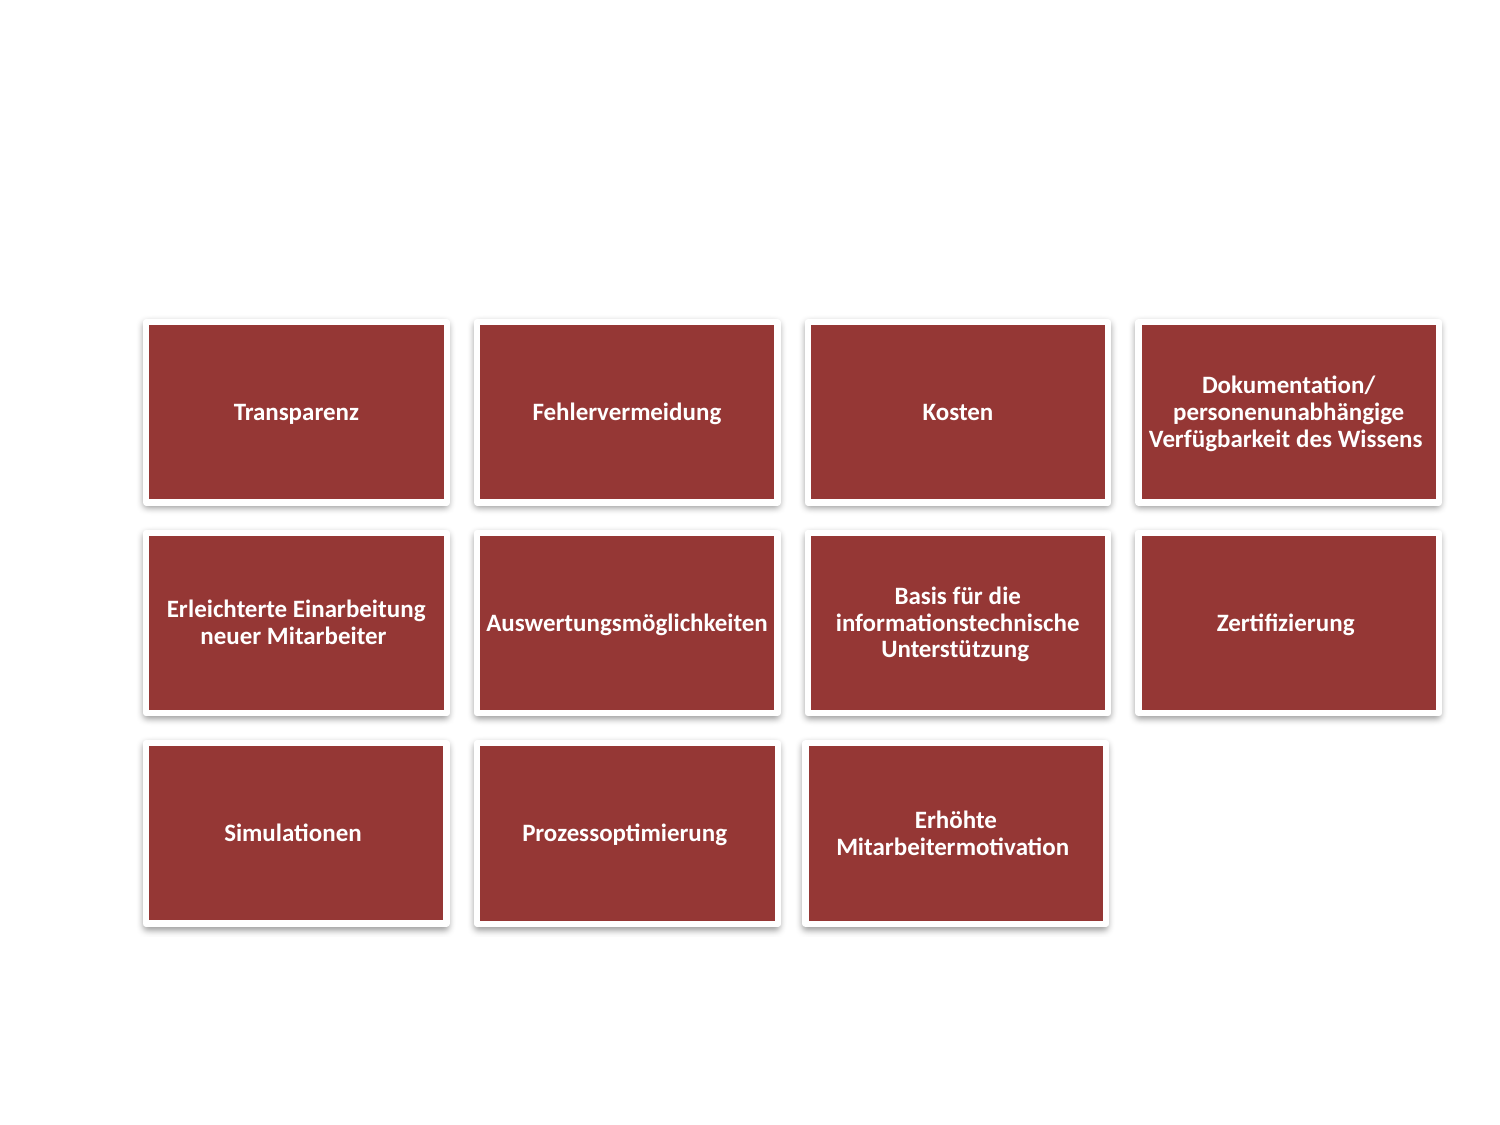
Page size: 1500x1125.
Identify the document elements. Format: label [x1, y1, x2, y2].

text_box [145, 228, 1440, 1017]
